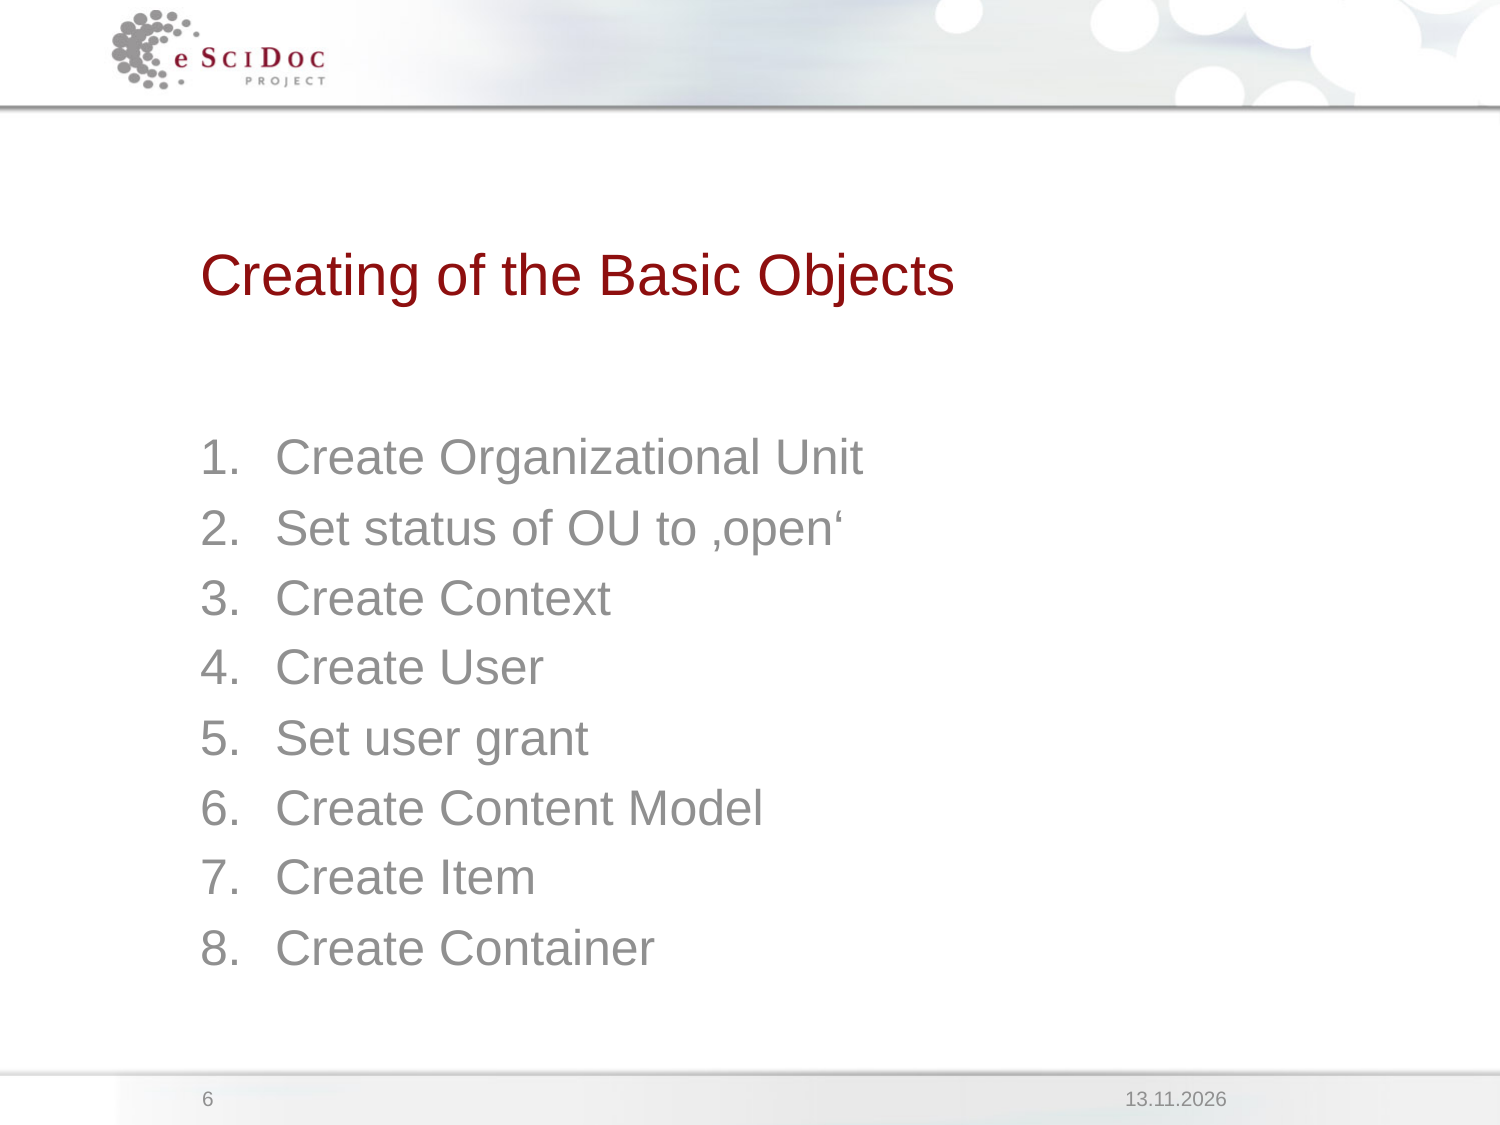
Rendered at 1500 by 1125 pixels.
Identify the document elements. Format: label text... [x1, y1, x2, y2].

picture [0, 0, 1500, 1125]
list Create Organizational Unit Set status of OU to ‚open‘ Create Context Create User Set user grant Create Content Model Create Item Create Container [199, 424, 1401, 951]
title Creating of the Basic Objects [199, 237, 1401, 363]
